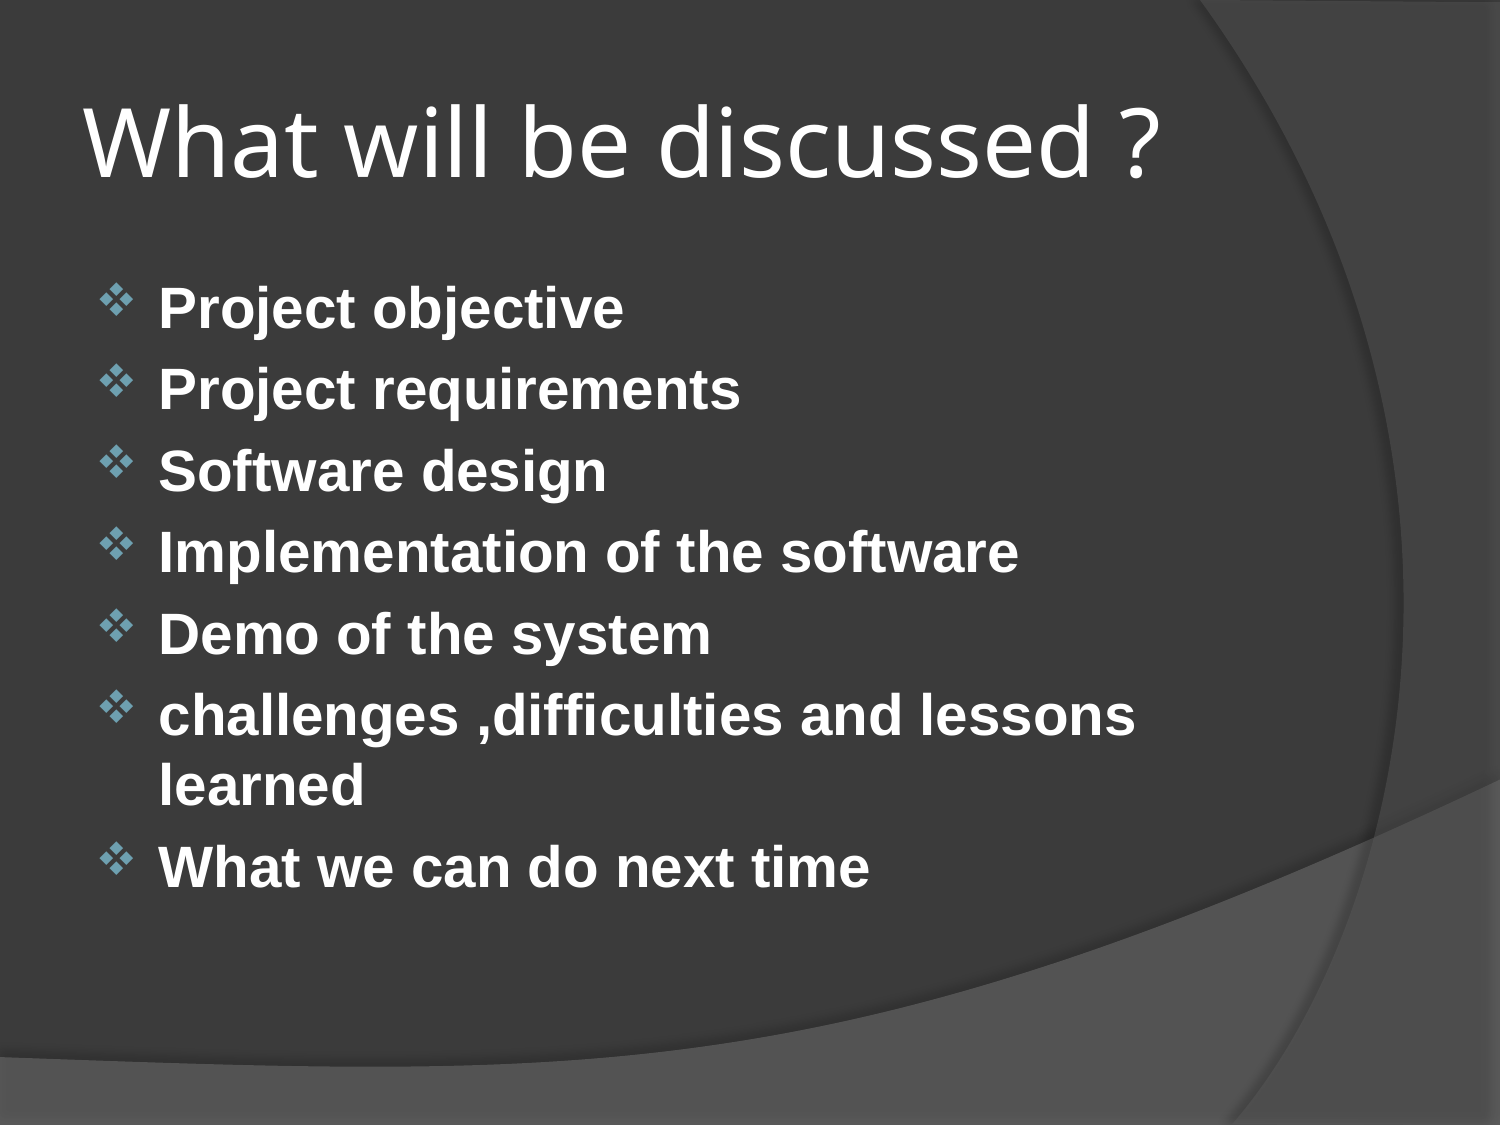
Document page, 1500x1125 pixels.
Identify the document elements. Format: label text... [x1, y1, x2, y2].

title What will be discussed ? [75, 45, 1300, 233]
list Project objective Project requirements Software design Implementation of the software Demo of the system challenges ,difficulties and lessons learned What we can do next time [75, 262, 1300, 1005]
